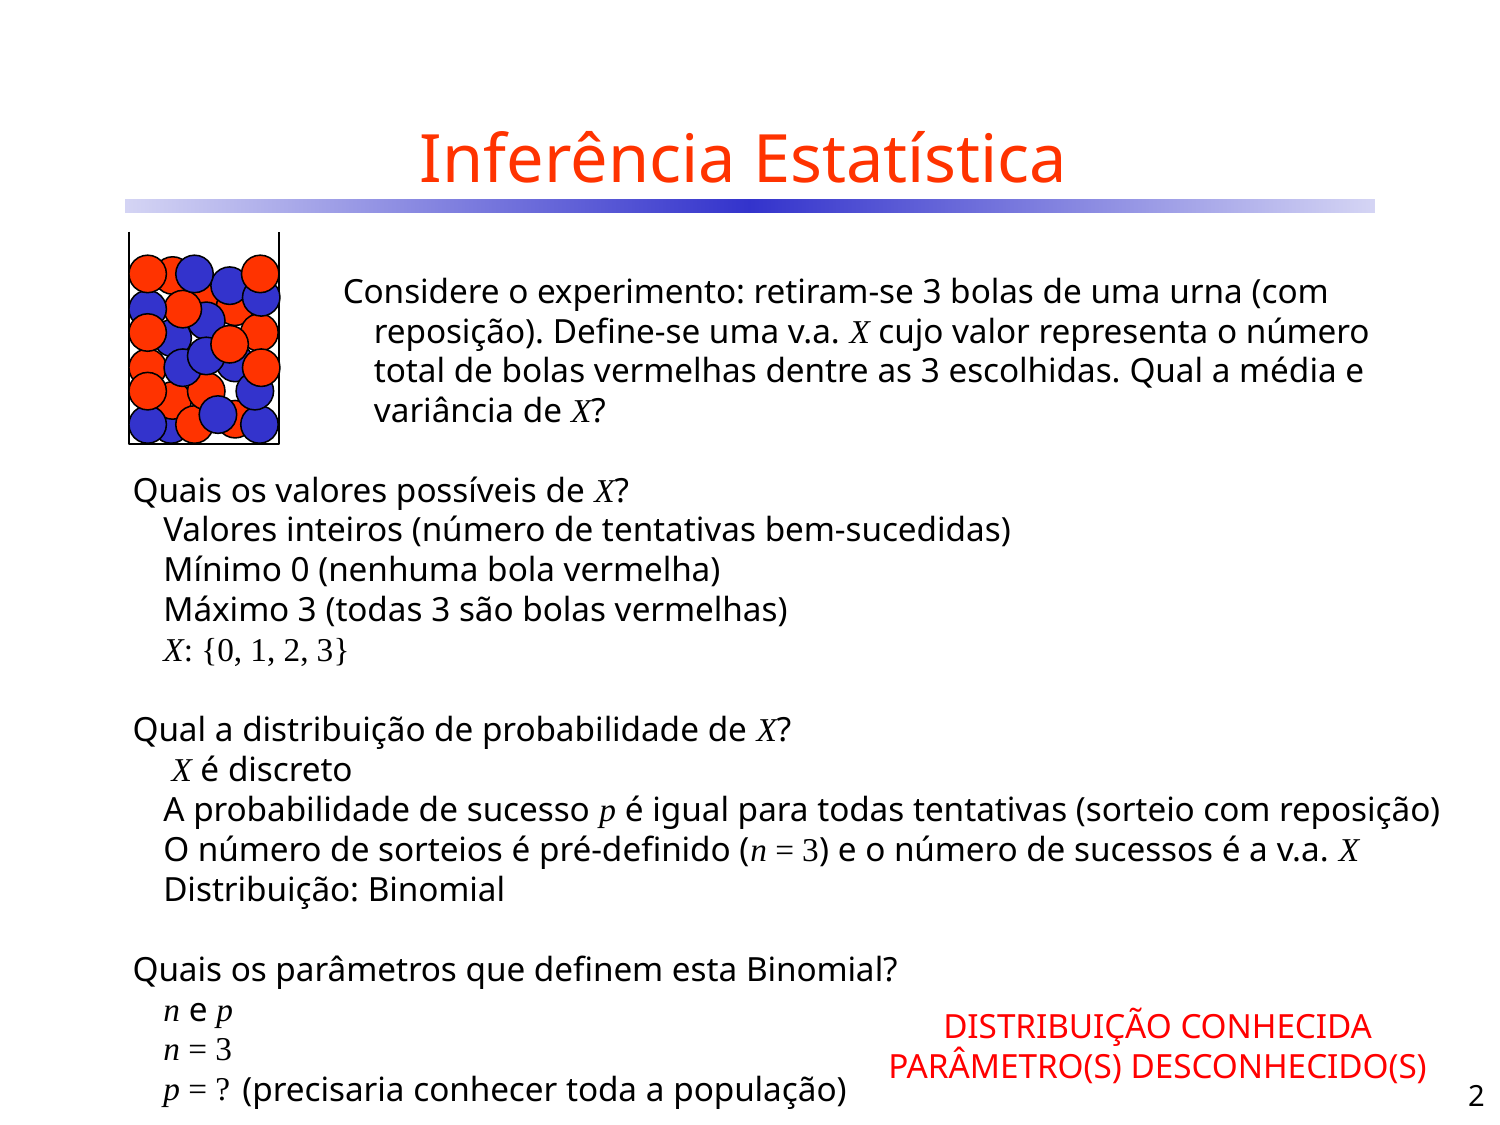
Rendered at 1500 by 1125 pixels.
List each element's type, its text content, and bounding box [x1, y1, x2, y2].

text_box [128, 231, 281, 445]
text_box Considere o experimento: retiram-se 3 bolas de uma urna (com reposição). Define-se uma v.a. X cujo valor representa o número total de bolas vermelhas dentre as 3 escolhidas. Qual a média e variância de X? [328, 262, 1459, 437]
text_box Quais os valores possíveis de X? Valores inteiros (número de tentativas bem-sucedidas) Mínimo 0 (nenhuma bola vermelha) Máximo 3 (todas 3 são bolas vermelhas) X: {0, 1, 2, 3} Qual a distribuição de probabilidade de X? X é discreto A probabilidade de sucesso p é igual para todas tentativas (sorteio com reposição) O número de sorteios é pré-definido (n = 3) e o número de sucessos é a v.a. X Distribuição: Binomial Quais os parâmetros que definem esta Binomial? n e p n = 3 p = ? [117, 461, 1459, 1115]
text_box (precisaria conhecer toda a população) [227, 1060, 863, 1116]
title Inferência Estatística [49, 99, 1438, 213]
slide_number 2 [1187, 1049, 1500, 1125]
text_box DISTRIBUIÇÃO CONHECIDA PARÂMETRO(S) DESCONHECIDO(S) [873, 998, 1443, 1093]
